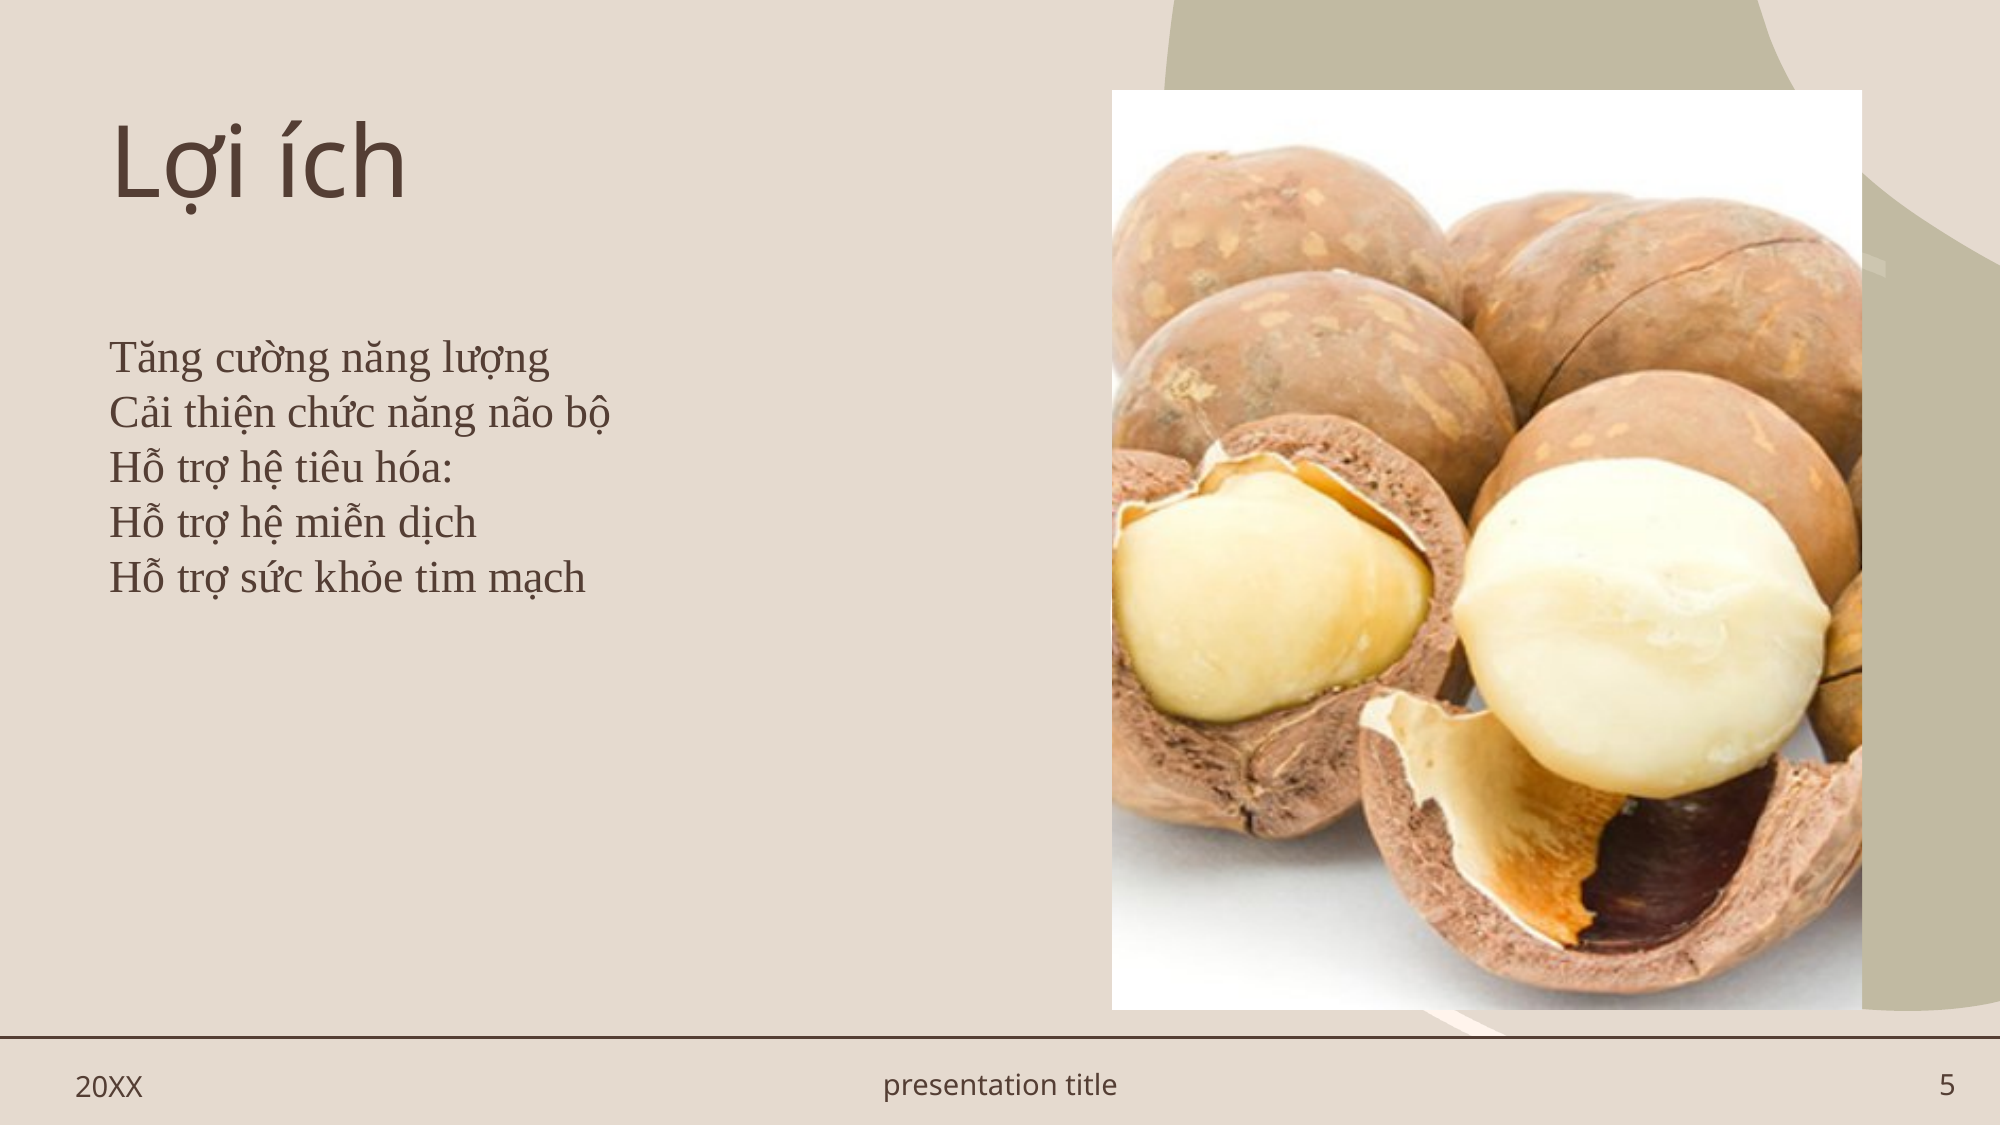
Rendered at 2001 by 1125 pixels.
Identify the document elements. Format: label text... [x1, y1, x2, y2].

slide_number 5 [1808, 1060, 1971, 1112]
list Tăng cường năng lượng Cải thiện chức năng não bộ Hỗ trợ hệ tiêu hóa: Hỗ trợ hệ miễn dịch Hỗ trợ sức khỏe tim mạch [94, 319, 845, 988]
slide_number 20XX [60, 1060, 222, 1112]
title Lợi ích [94, 115, 1112, 227]
picture [1110, 90, 1886, 1036]
footer presentation title [718, 1060, 1283, 1112]
